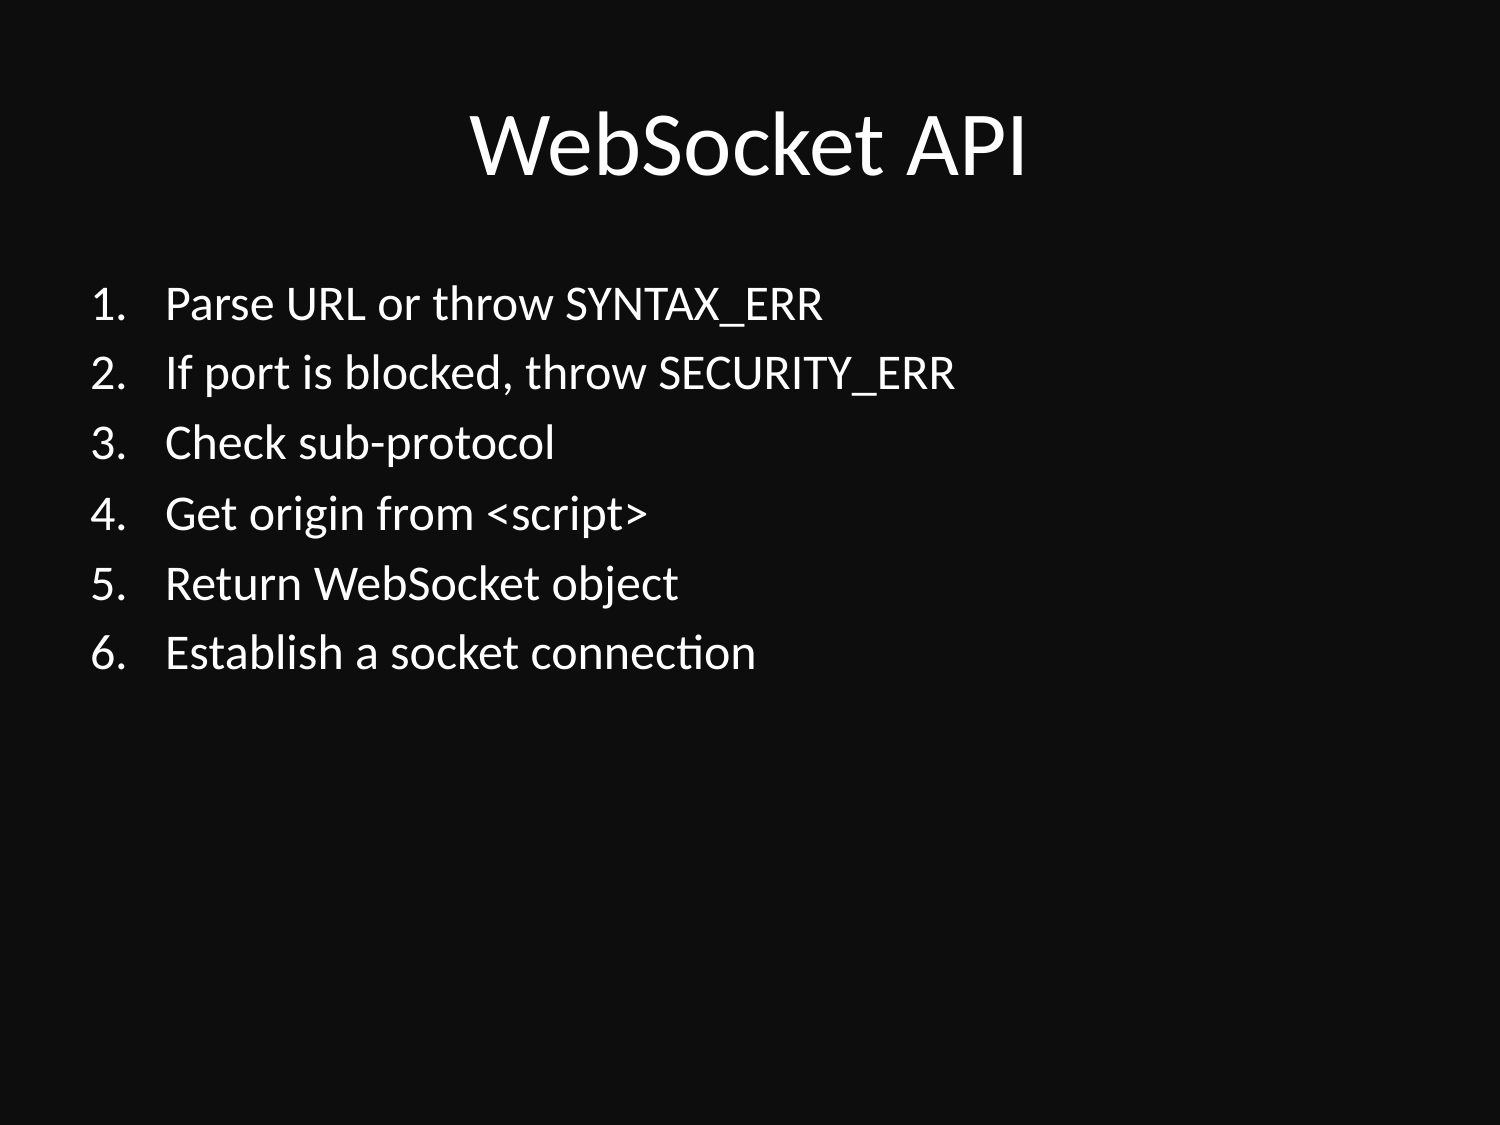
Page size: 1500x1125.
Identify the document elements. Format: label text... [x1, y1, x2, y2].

title WebSocket API [75, 45, 1425, 233]
list Parse URL or throw SYNTAX_ERR If port is blocked, throw SECURITY_ERR Check sub-protocol Get origin from <script> Return WebSocket object Establish a socket connection [75, 262, 1425, 1005]
